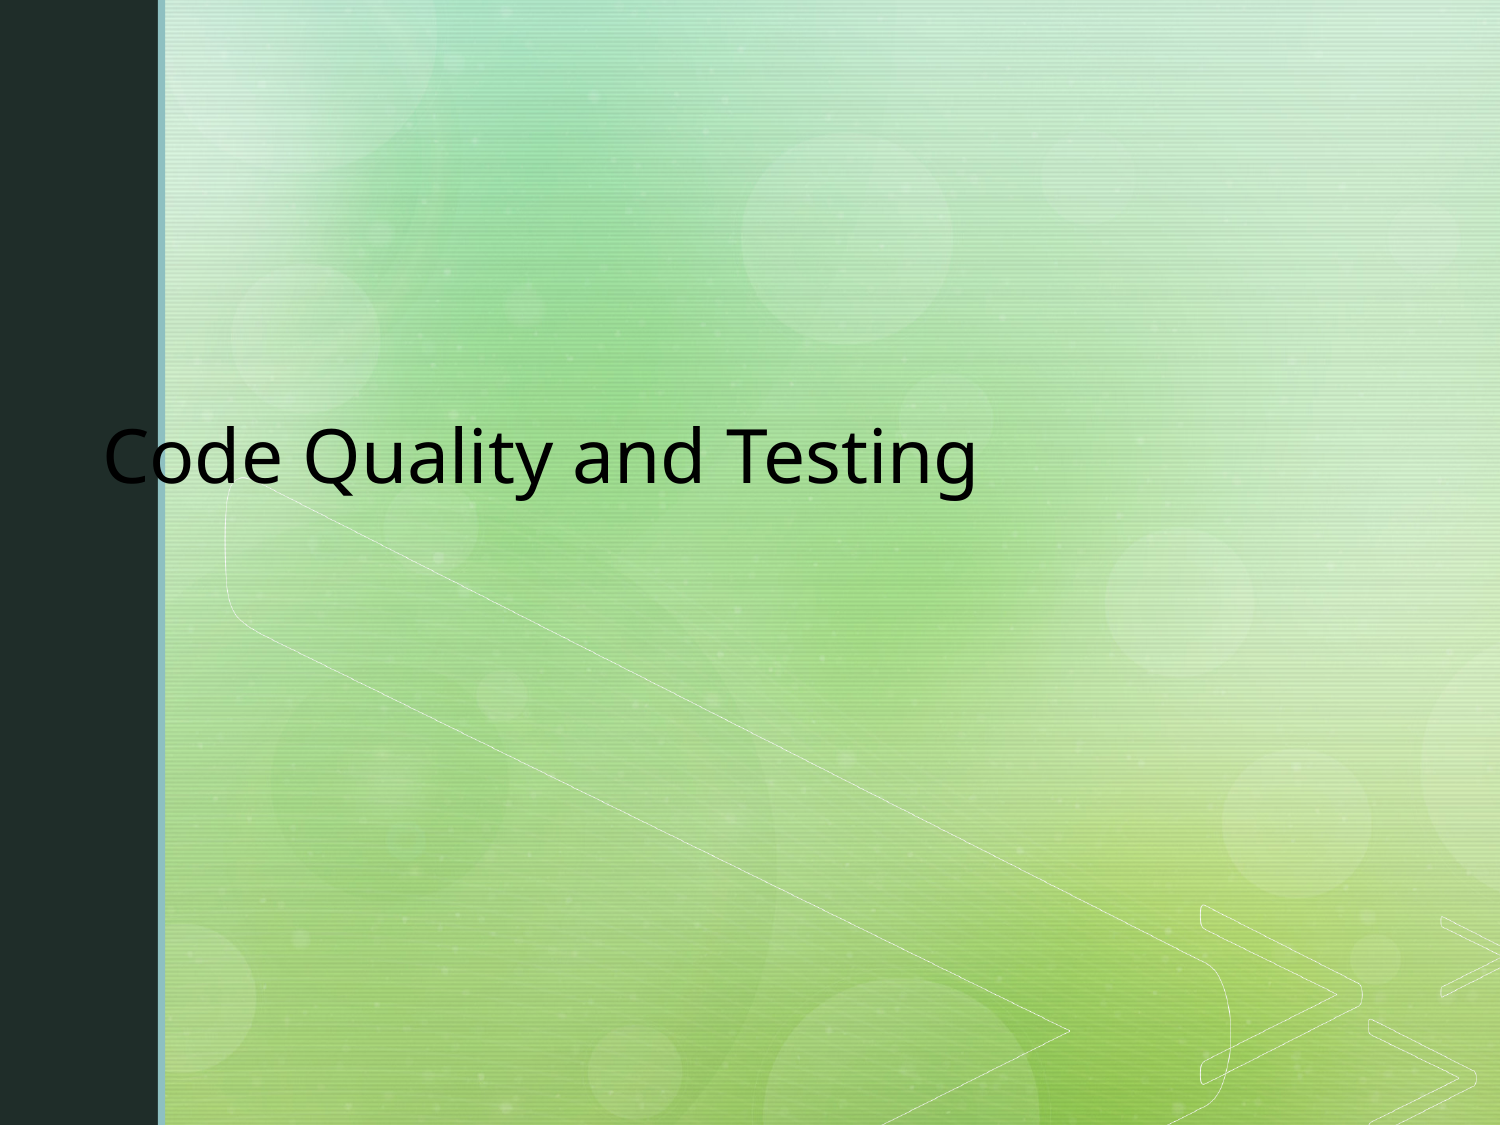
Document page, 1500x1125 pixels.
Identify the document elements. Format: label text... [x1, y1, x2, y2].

picture [166, 0, 1500, 1125]
text_box Code Quality and Testing [87, 400, 1236, 506]
